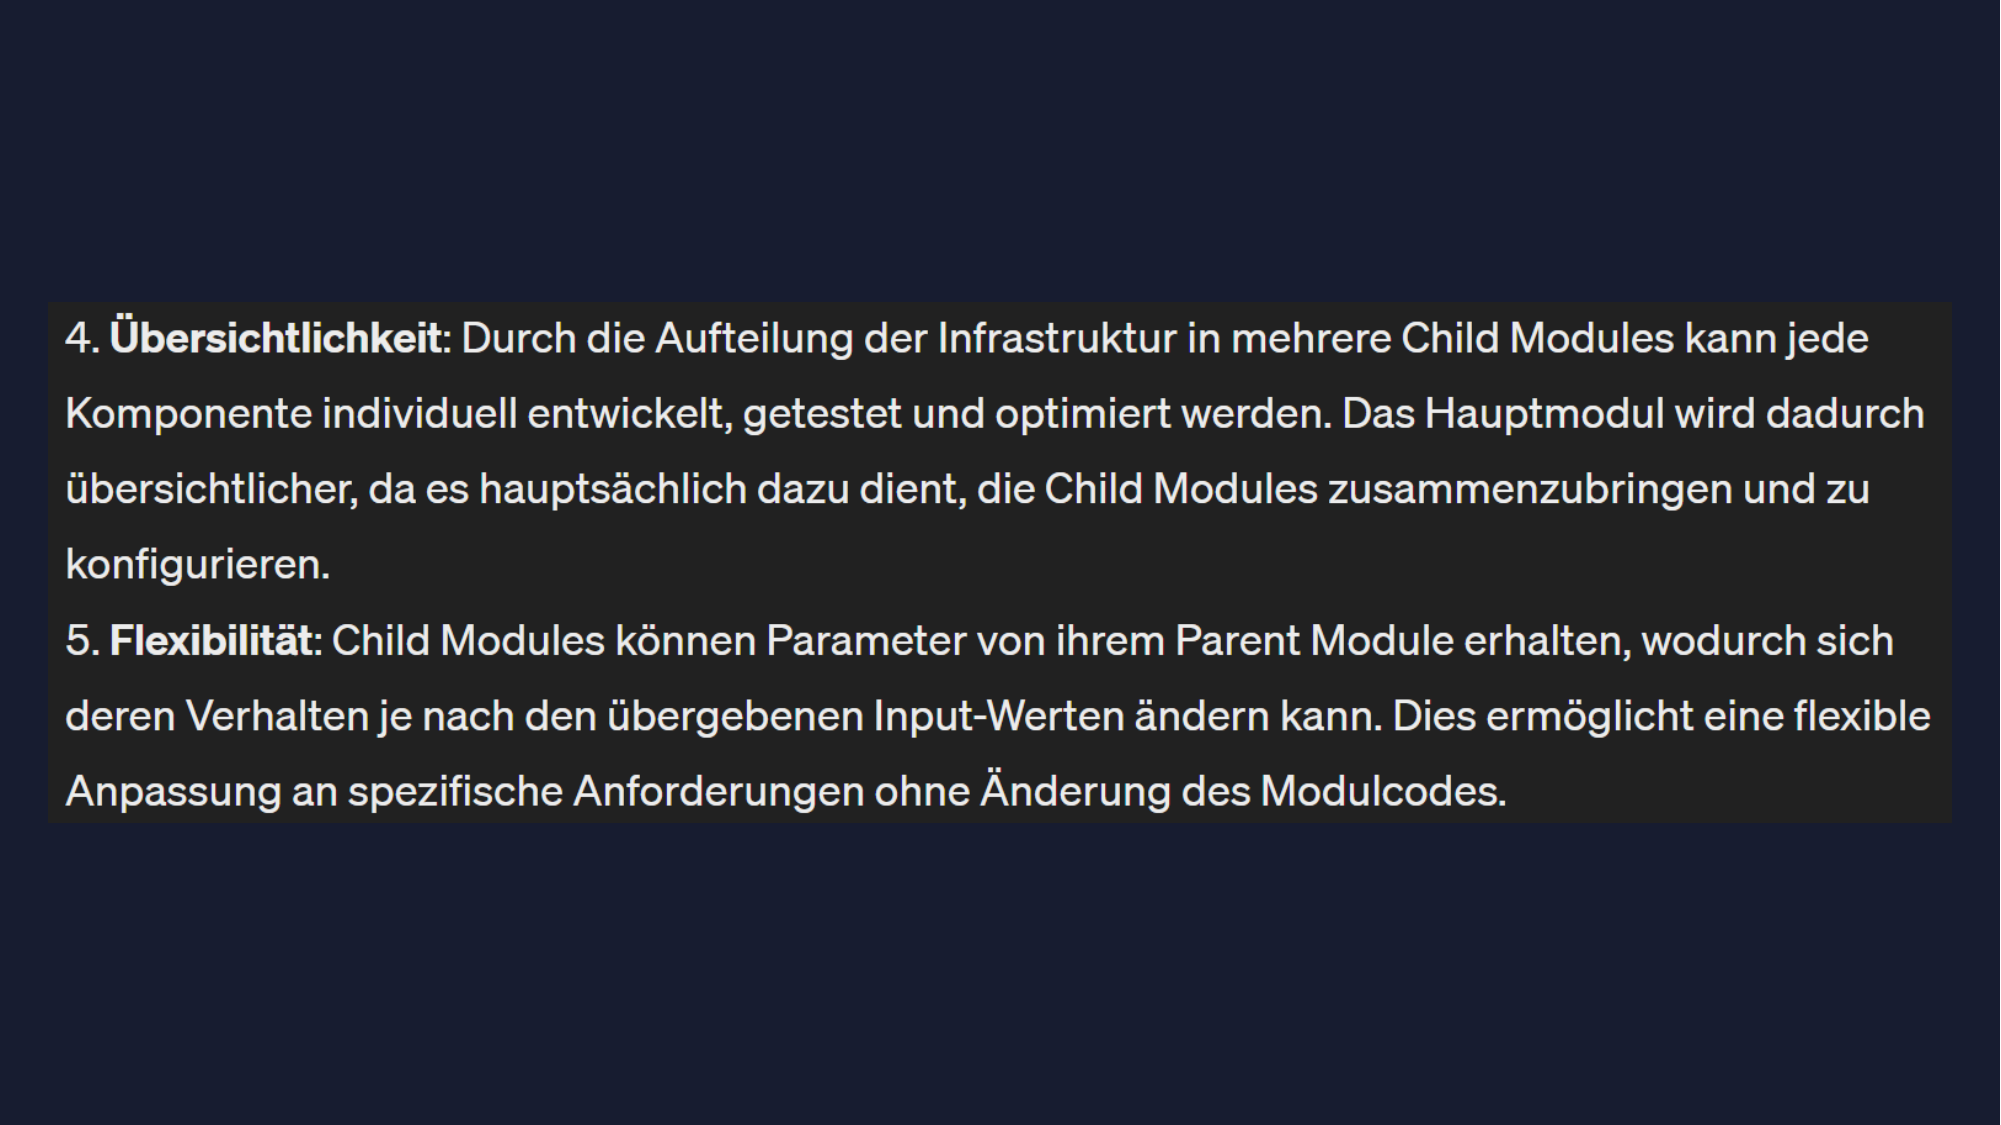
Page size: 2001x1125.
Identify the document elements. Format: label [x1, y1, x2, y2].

picture [48, 302, 1952, 823]
